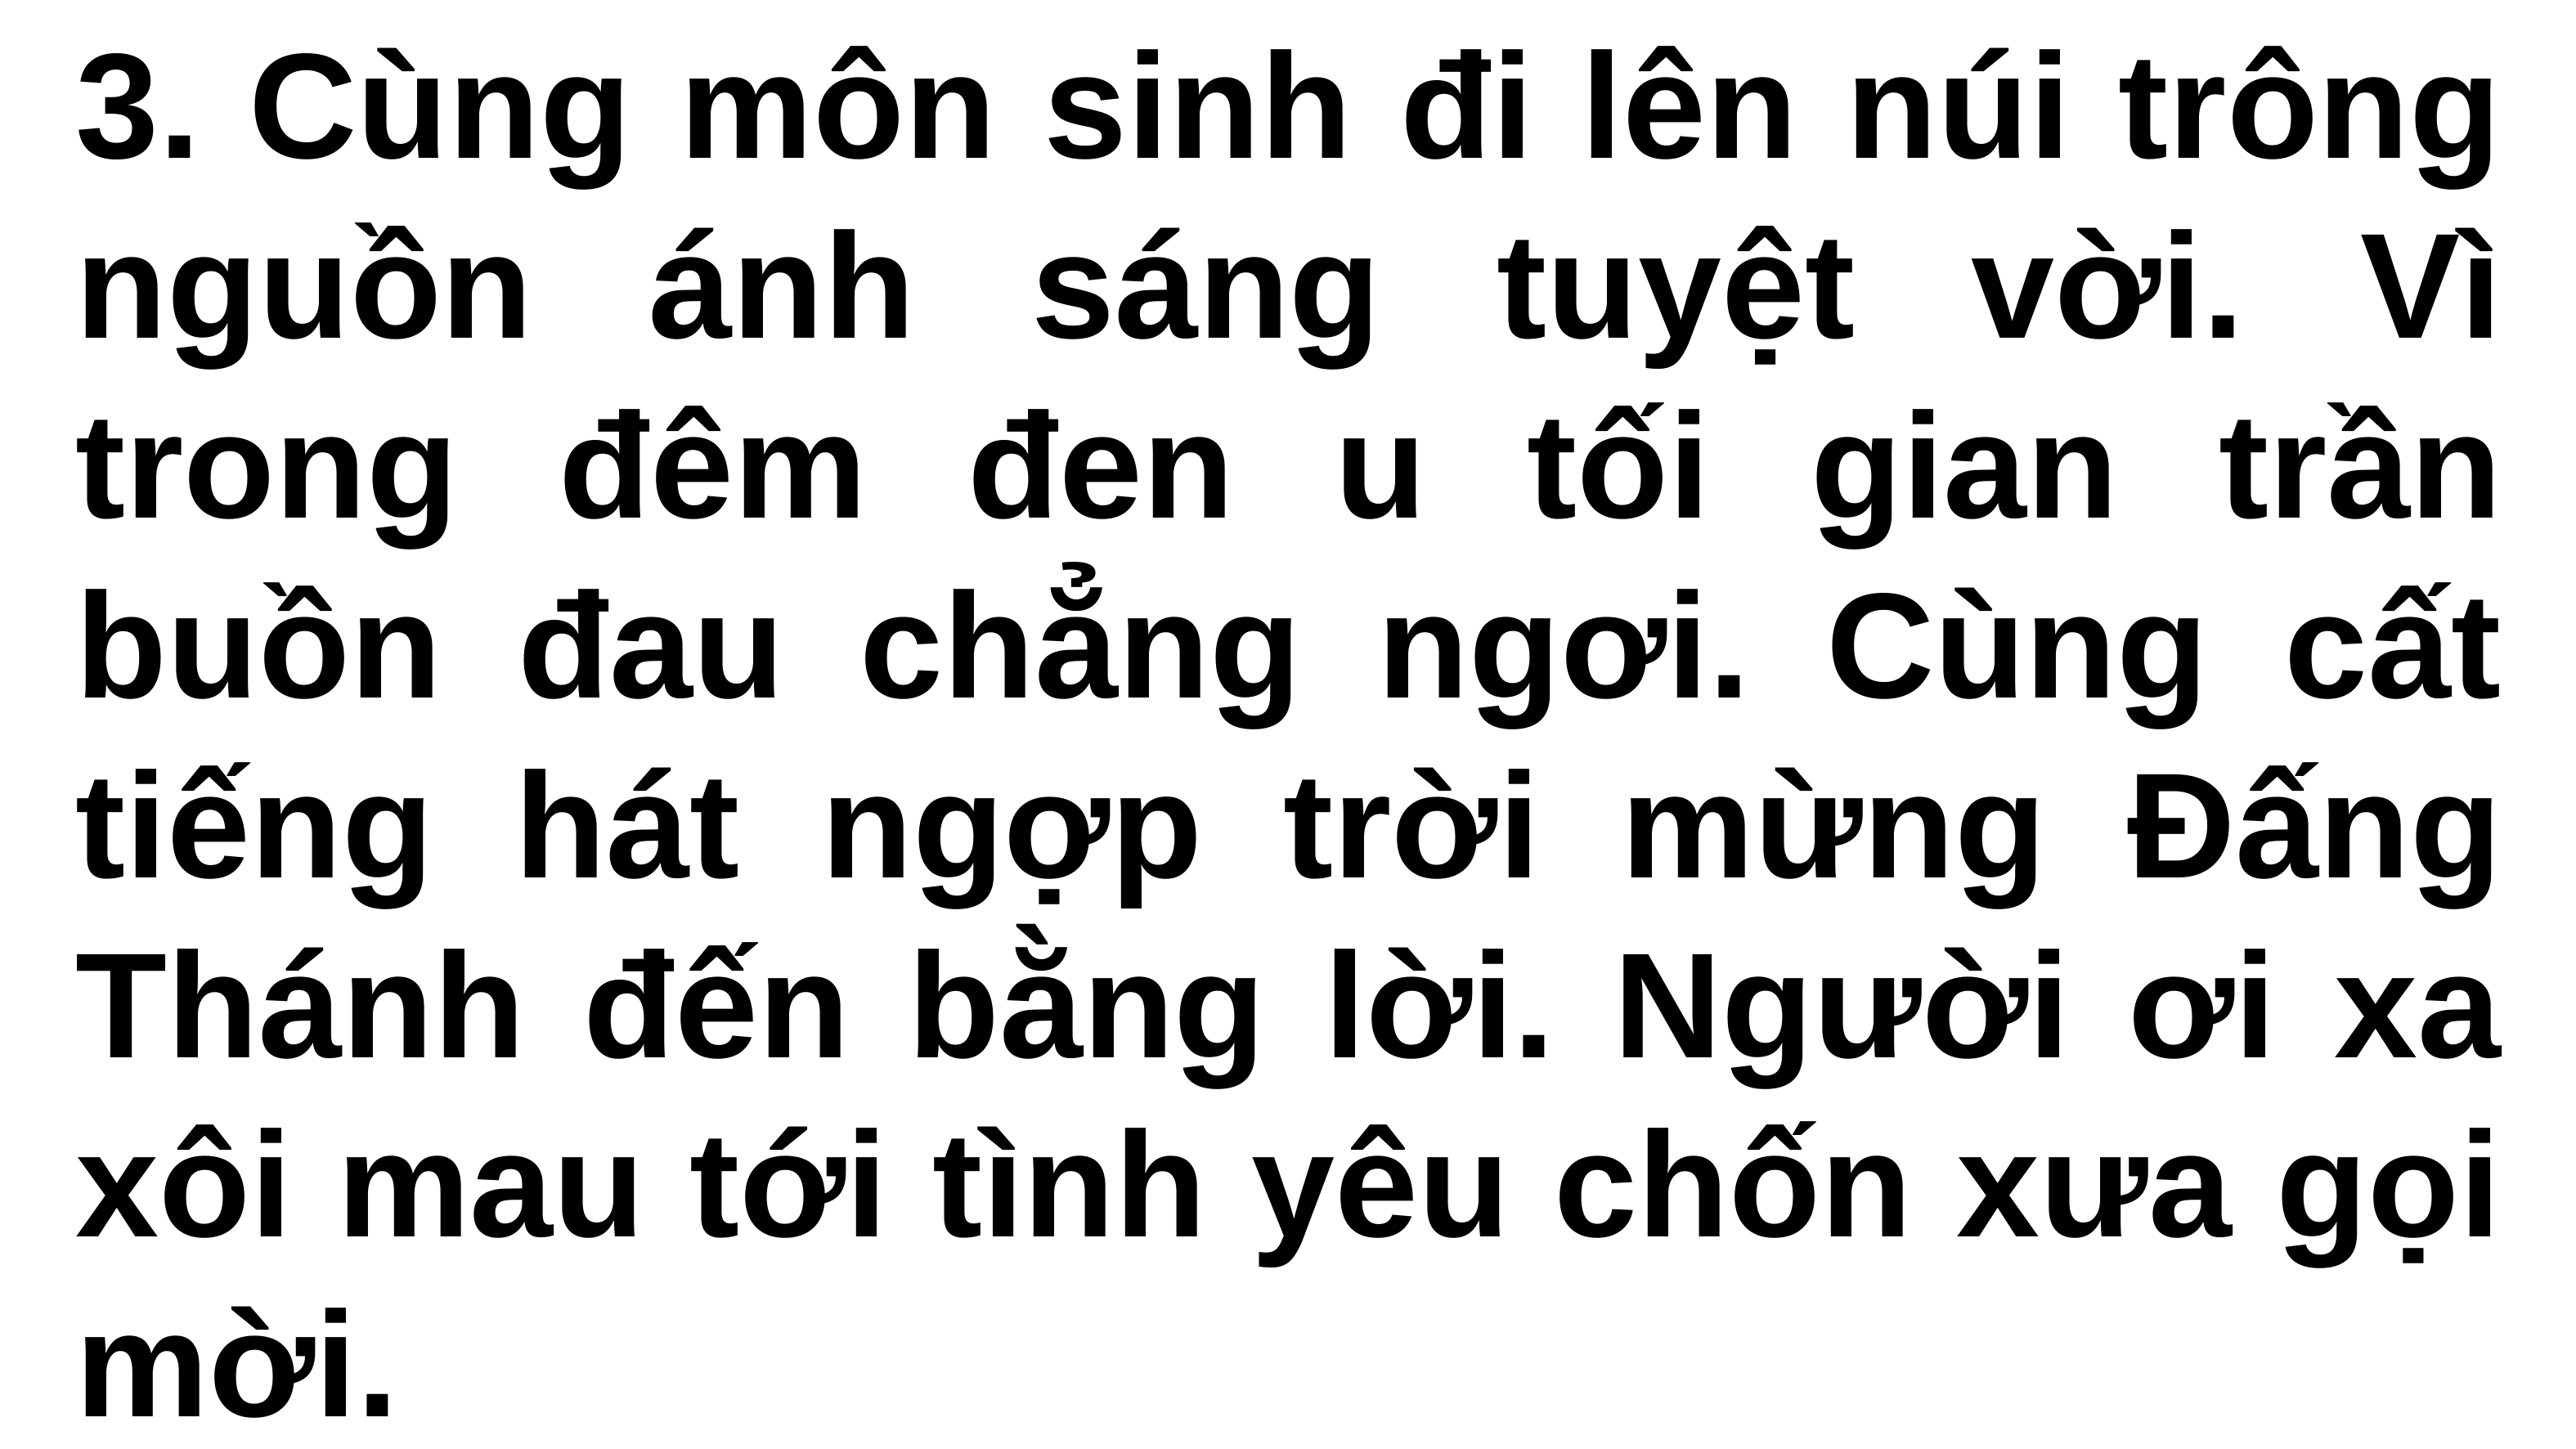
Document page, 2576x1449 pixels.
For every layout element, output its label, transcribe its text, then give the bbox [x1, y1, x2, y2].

list 3. Cùng môn sinh đi lên núi trông nguồn ánh sáng tuyệt vời. Vì trong đêm đen u tối gian trần buồn đau chẳng ngơi. Cùng cất tiếng hát ngợp trời mừng Đấng Thánh đến bằng lời. Người ơi xa xôi mau tới tình yêu chốn xưa gọi mời. [56, 0, 2525, 955]
